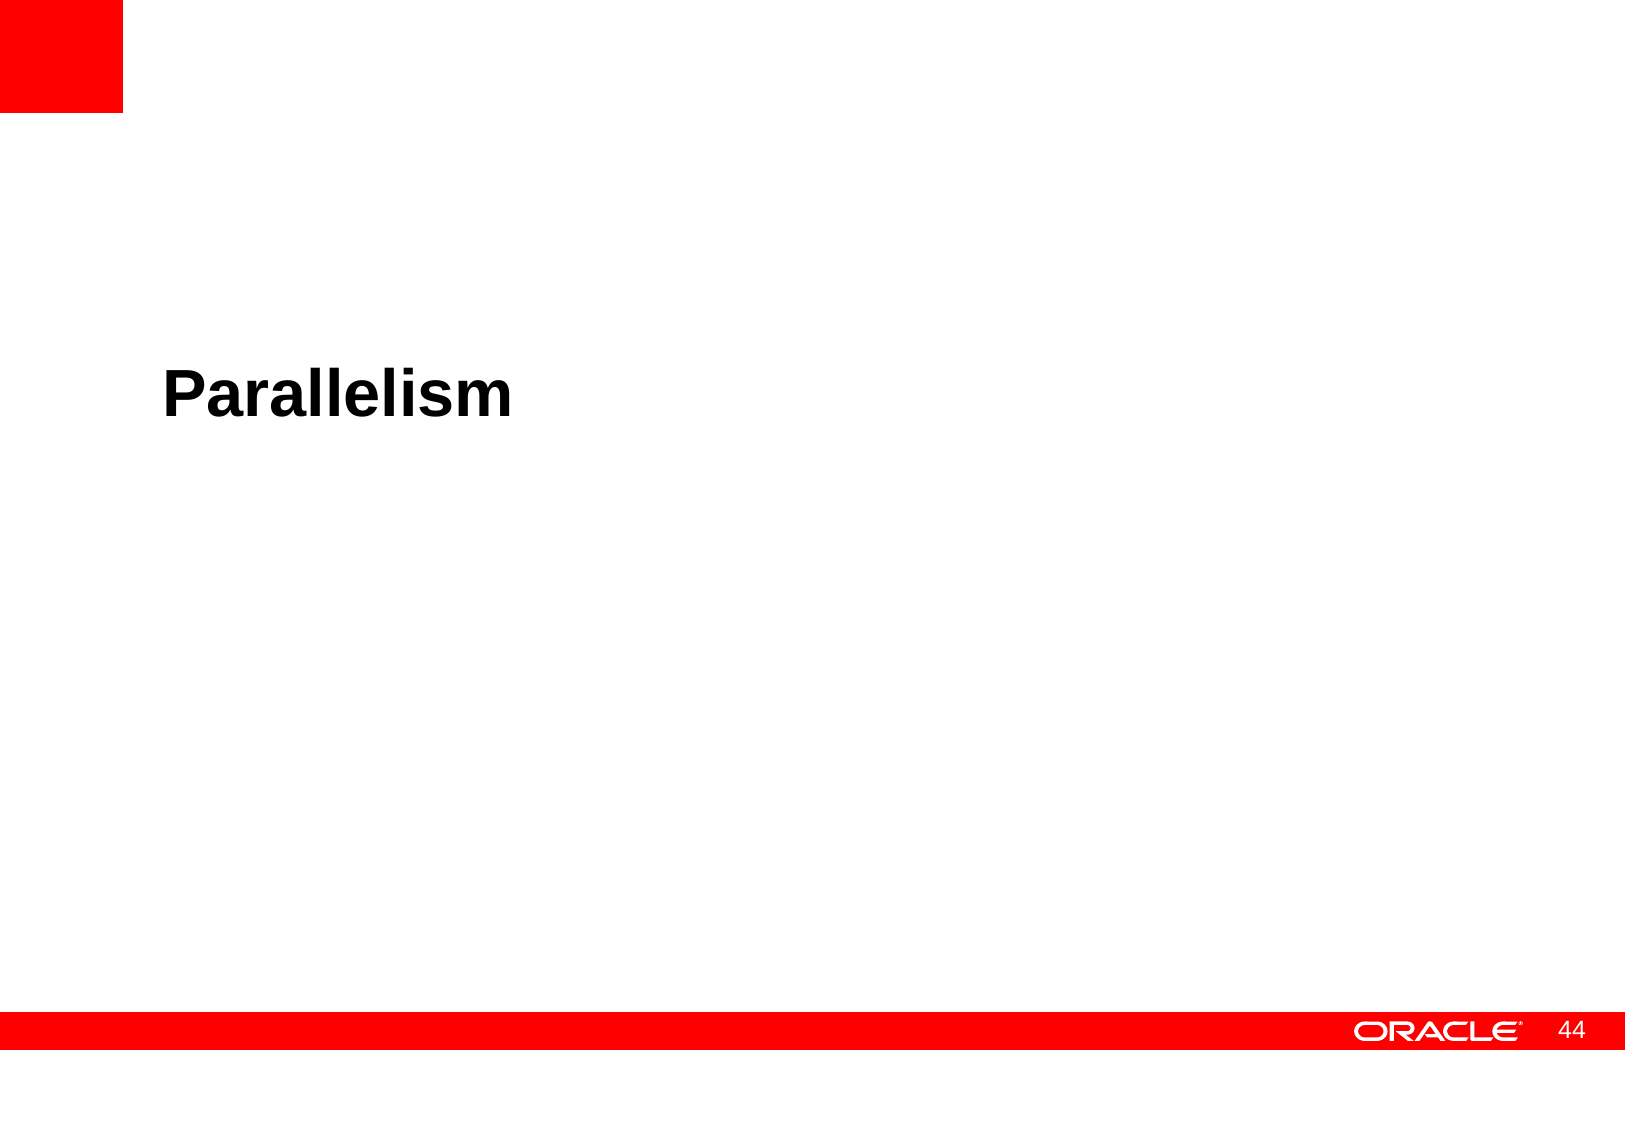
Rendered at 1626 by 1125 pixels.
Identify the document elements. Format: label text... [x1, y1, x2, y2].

text_box Parallelism [162, 349, 1040, 430]
picture [0, 1012, 1625, 1050]
picture [0, 0, 123, 113]
